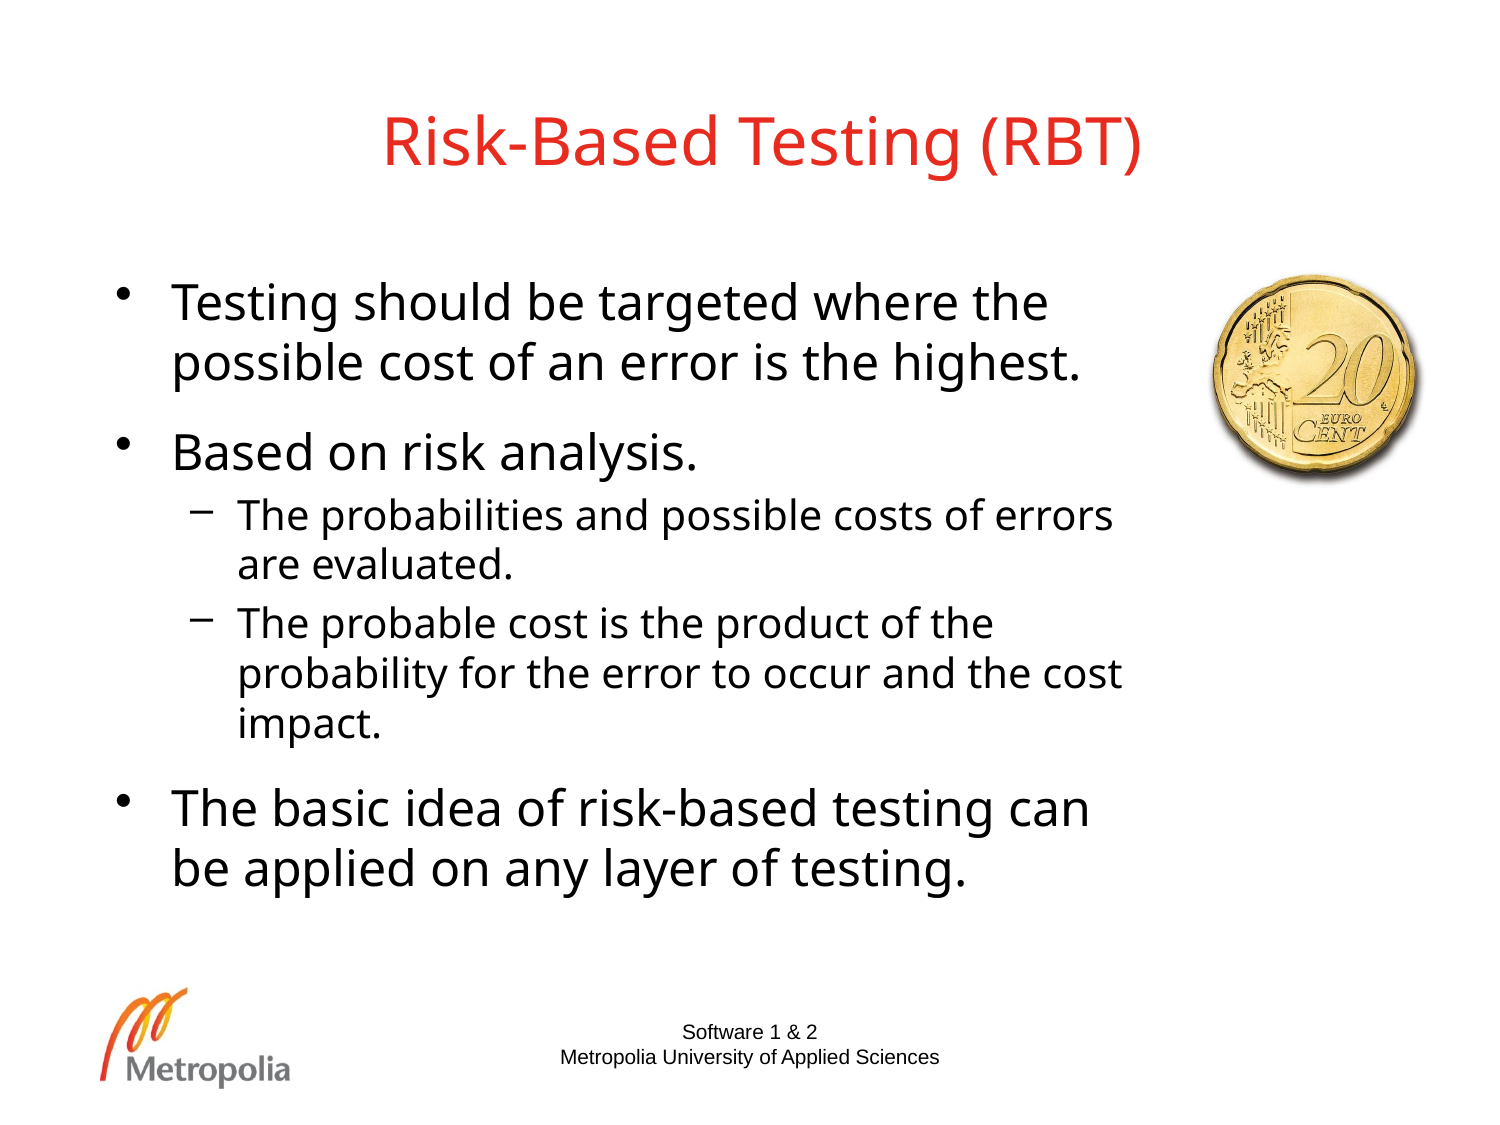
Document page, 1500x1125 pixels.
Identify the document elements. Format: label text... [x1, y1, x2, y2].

picture [100, 987, 290, 1089]
picture [1151, 230, 1476, 519]
title Risk-Based Testing (RBT) [100, 45, 1425, 233]
text_box Software 1 & 2 Metropolia University of Applied Sciences [454, 1011, 1046, 1103]
list Testing should be targeted where the possible cost of an error is the highest. Based on risk analysis. The probabilities and possible costs of errors are evaluated. The probable cost is the product of the probability for the error to occur and the cost impact. The basic idea of risk-based testing can be applied on any layer of testing. [100, 262, 1152, 977]
